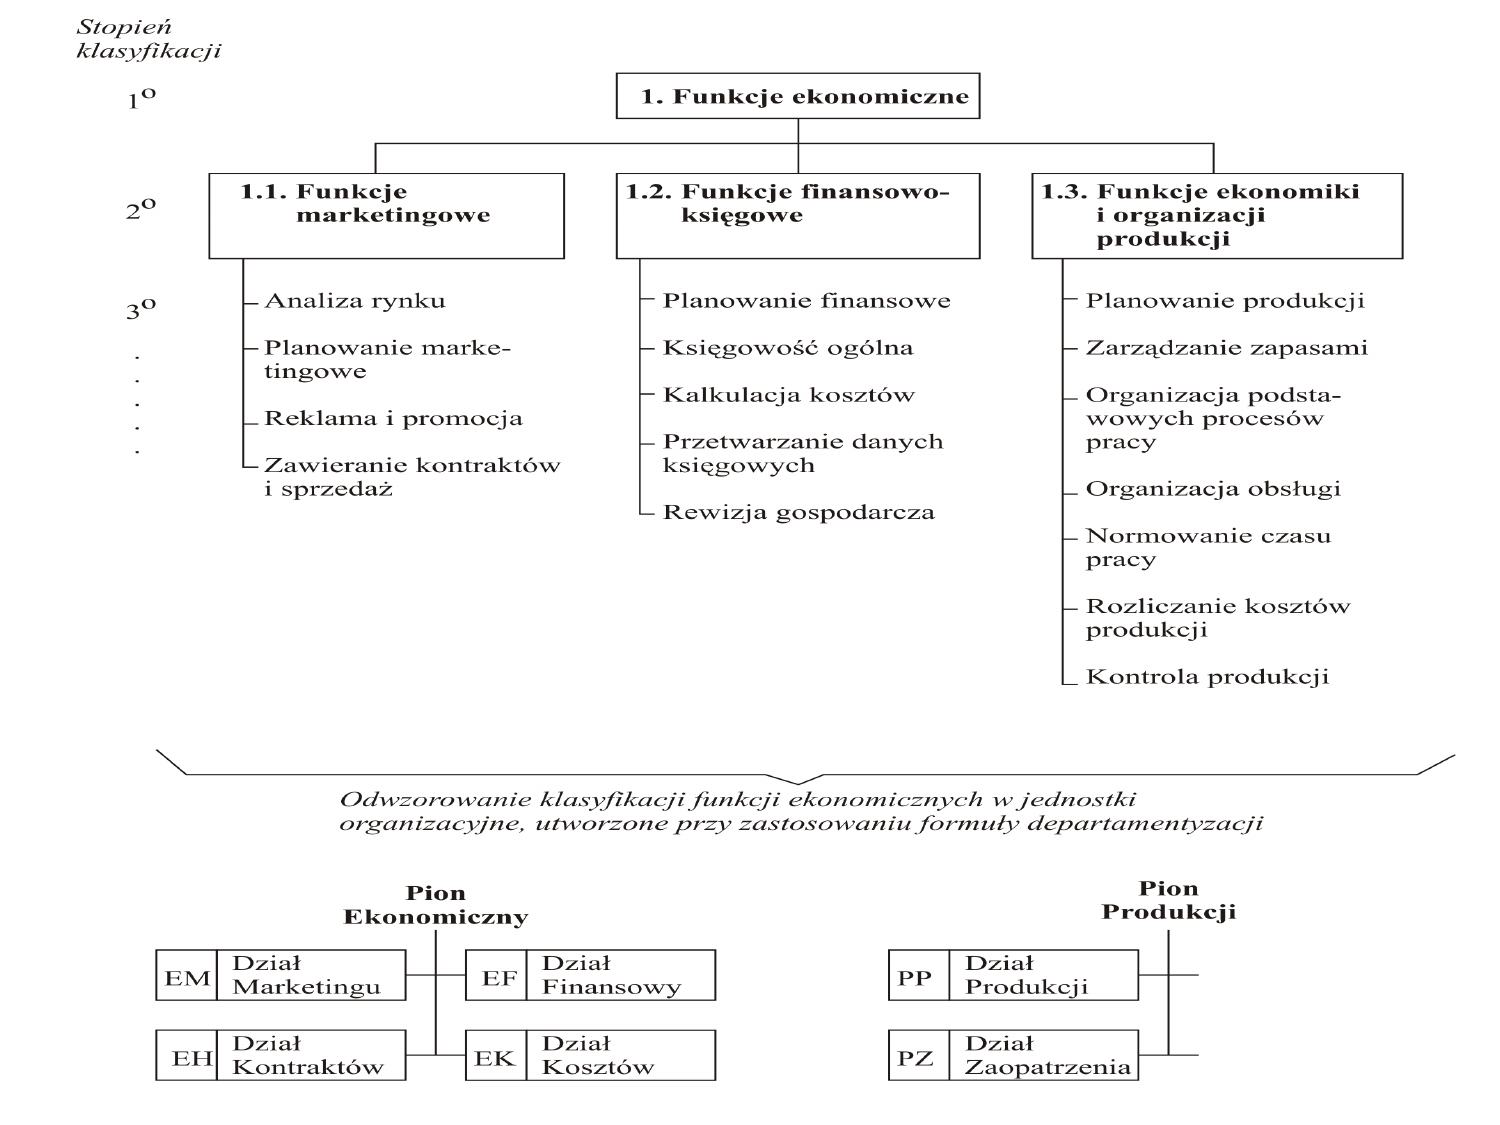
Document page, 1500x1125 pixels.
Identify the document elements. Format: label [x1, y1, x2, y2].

picture [76, 19, 1459, 1083]
